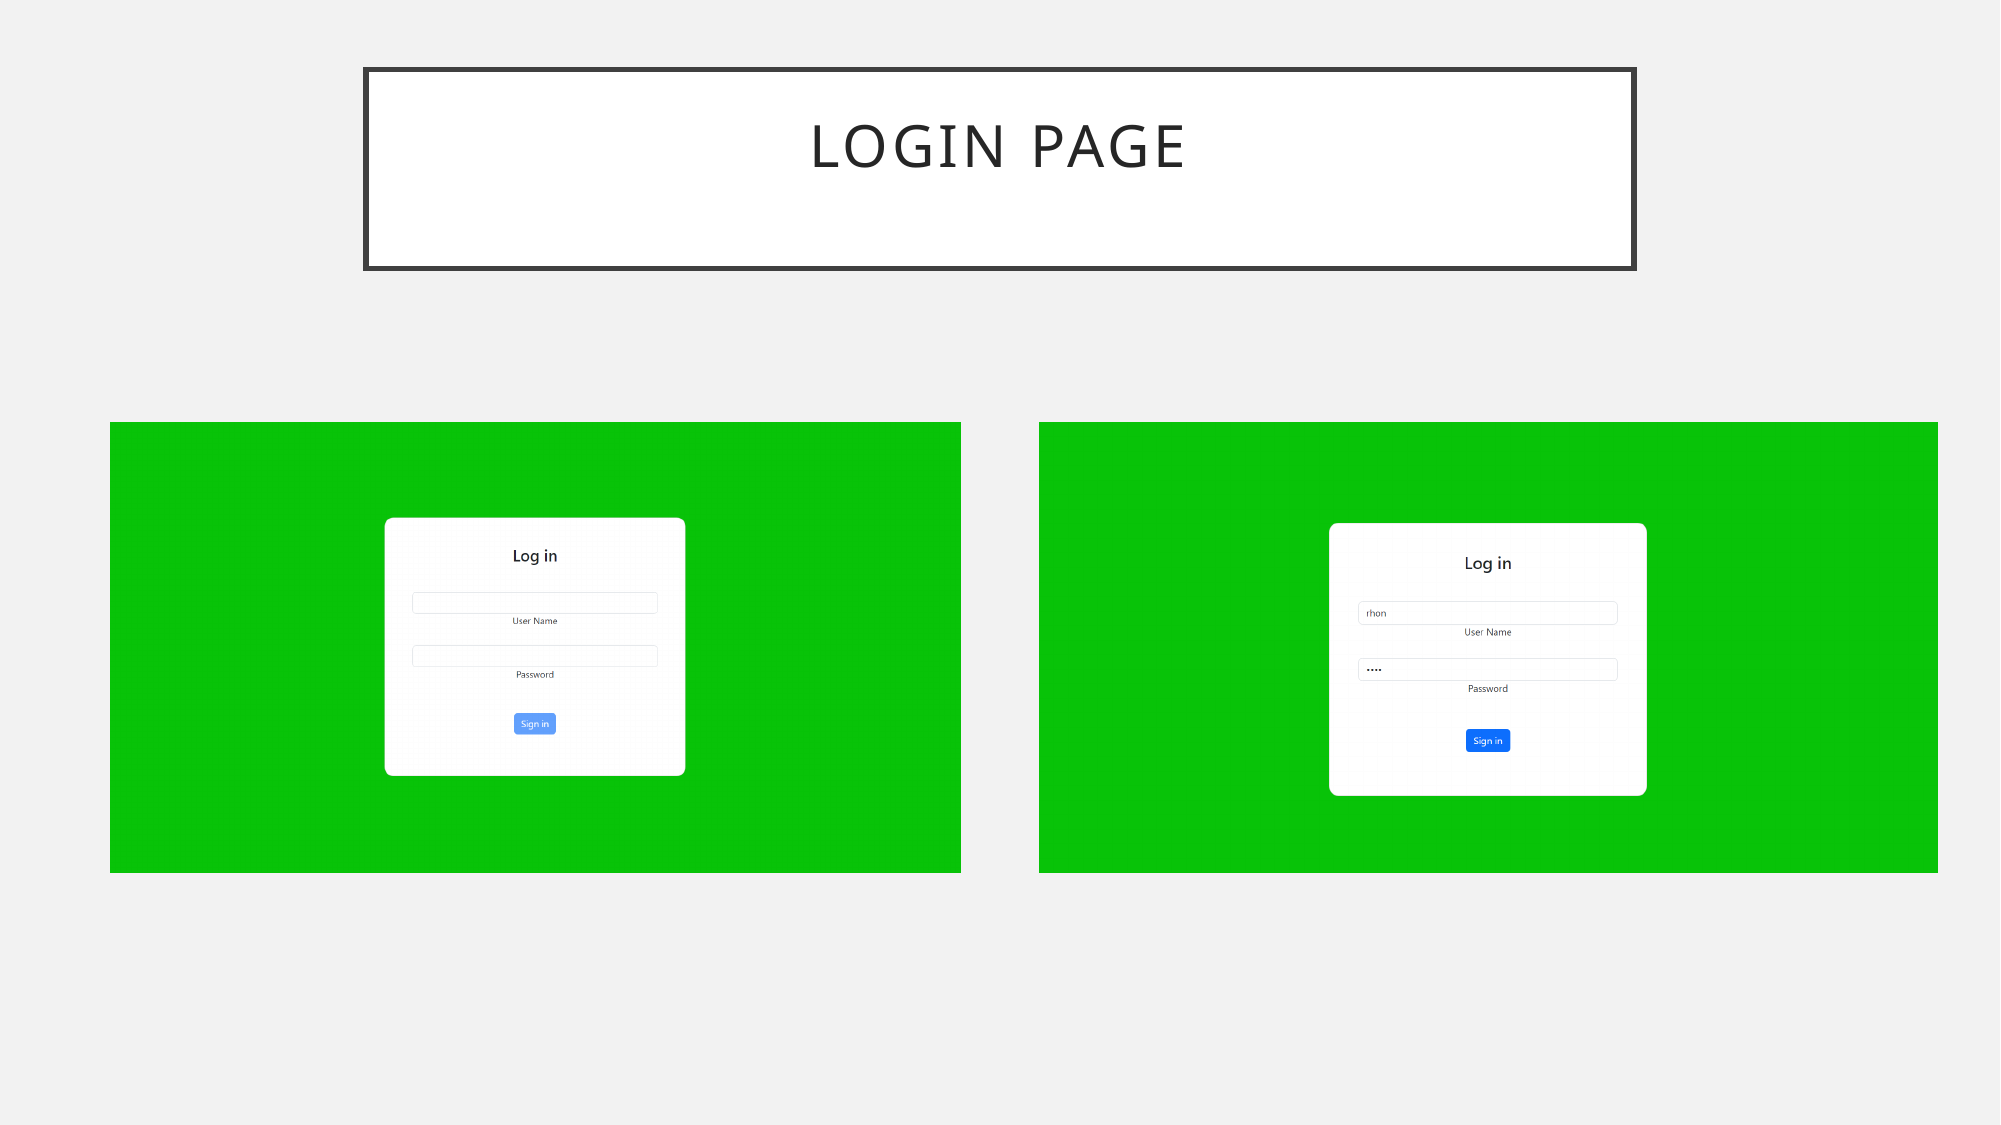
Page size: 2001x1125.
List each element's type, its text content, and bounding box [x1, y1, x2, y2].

title Login Page [363, 67, 1637, 271]
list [1039, 422, 1938, 873]
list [110, 422, 961, 873]
